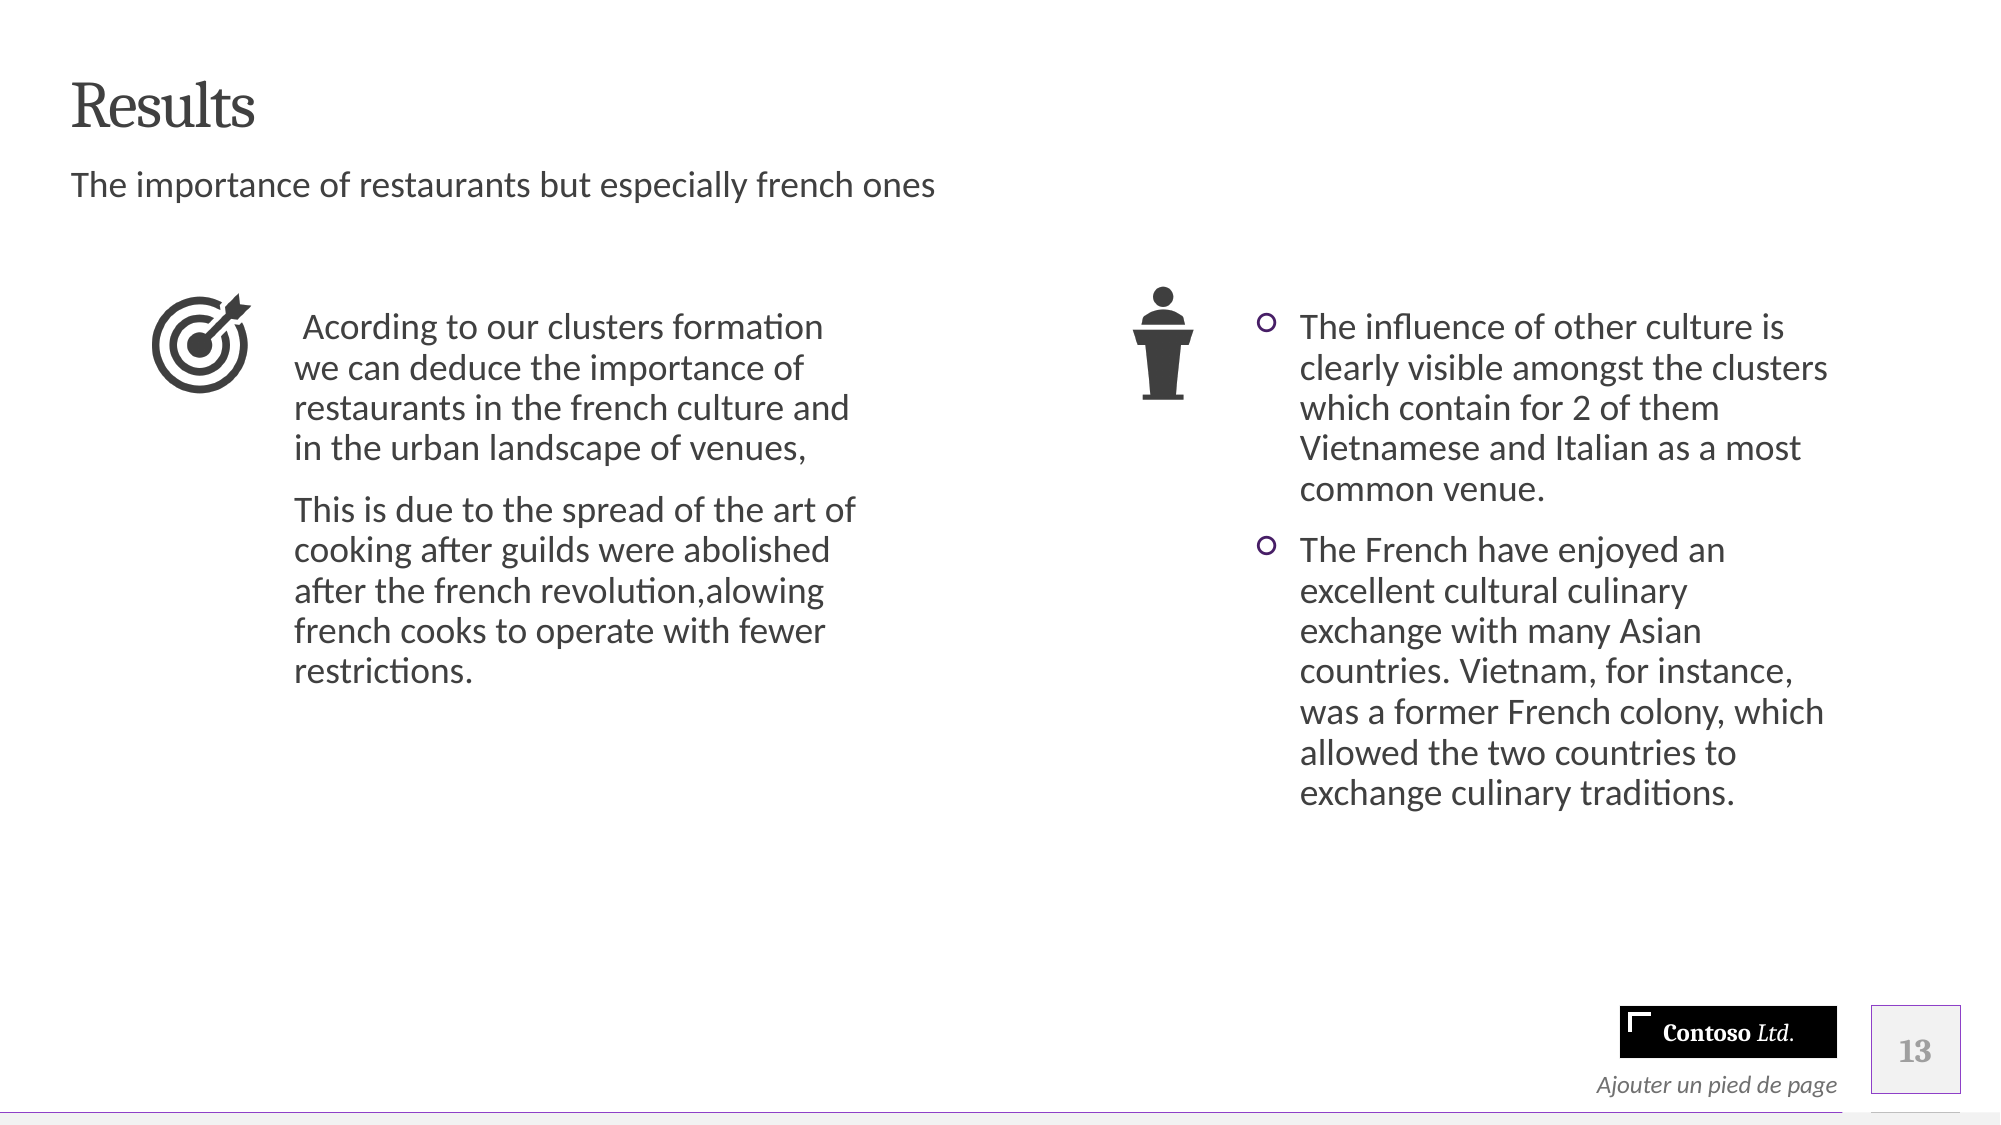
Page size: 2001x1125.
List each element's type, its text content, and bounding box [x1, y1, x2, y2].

slide_number 13 [1871, 1019, 1960, 1080]
list The importance of restaurants but especially french ones [70, 165, 1931, 225]
list The influence of other culture is clearly visible amongst the clusters which contain for 2 of them Vietnamese and Italian as a most common venue. The French have enjoyed an excellent cultural culinary exchange with many Asian countries. Vietnam, for instance, was a former French colony, which allowed the two countries to exchange culinary traditions. [1256, 307, 1839, 870]
title Results [70, 70, 1932, 142]
footer Ajouter un pied de page [1163, 1064, 1838, 1099]
picture [1102, 282, 1224, 404]
list Acording to our clusters formation we can deduce the importance of restaurants in the french culture and in the urban landscape of venues, This is due to the spread of the art of cooking after guilds were abolished after the french revolution,alowing french cooks to operate with fewer restrictions. [294, 307, 876, 772]
picture [140, 282, 262, 404]
